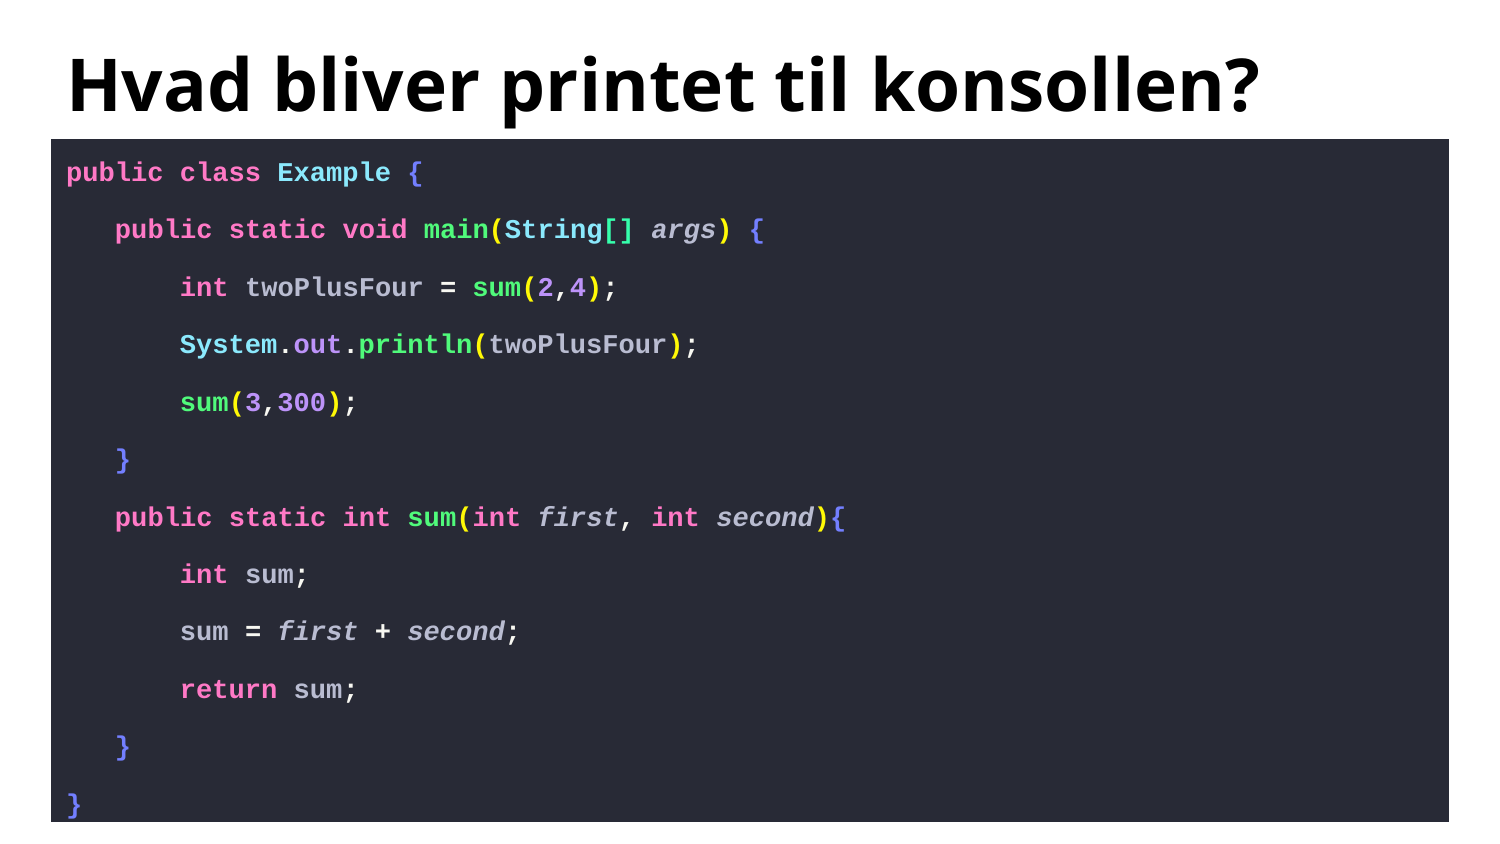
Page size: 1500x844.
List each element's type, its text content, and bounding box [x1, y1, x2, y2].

list public class Example { public static void main(String[] args) { int twoPlusFour = sum(2,4); System.out.println(twoPlusFour); sum(3,300); } public static int sum(int first, int second){ int sum; sum = first + second; return sum; } } [51, 139, 1449, 822]
title Hvad bliver printet til konsollen? [51, 23, 1449, 117]
